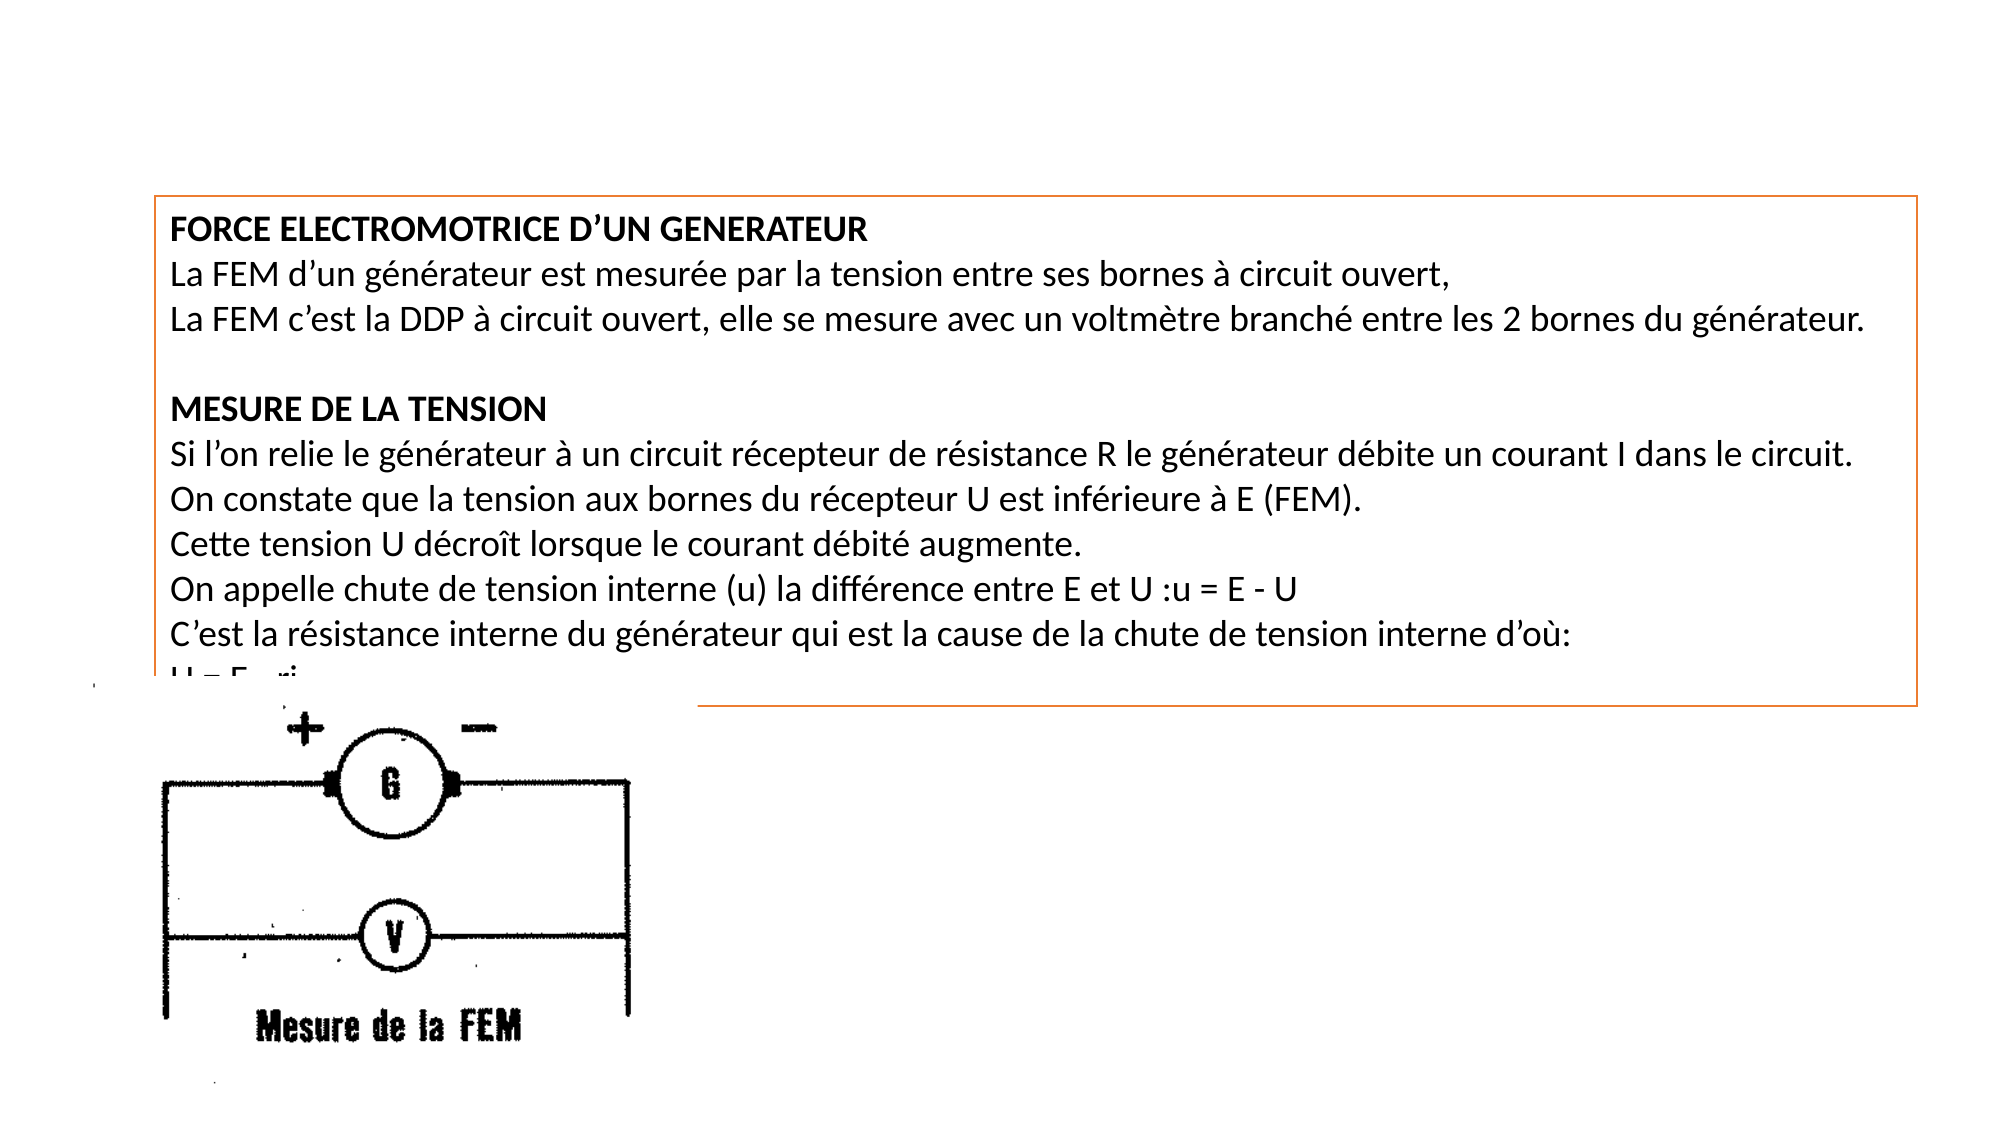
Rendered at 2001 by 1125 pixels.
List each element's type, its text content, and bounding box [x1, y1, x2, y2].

text_box FORCE ELECTROMOTRICE D’UN GENERATEUR La FEM d’un générateur est mesurée par la tension entre ses bornes à circuit ouvert, La FEM c’est la DDP à circuit ouvert, elle se mesure avec un voltmètre branché entre les 2 bornes du générateur. MESURE DE LA TENSION Si l’on relie le générateur à un circuit récepteur de résistance R le générateur débite un courant I dans le circuit. On constate que la tension aux bornes du récepteur U est inférieure à E (FEM). Cette tension U décroît lorsque le courant débité augmente. On appelle chute de tension interne (u) la différence entre E et U :u = E - U C’est la résistance interne du générateur qui est la cause de la chute de tension interne d’où: U = E - ri [154, 195, 1918, 707]
picture [82, 676, 698, 1085]
